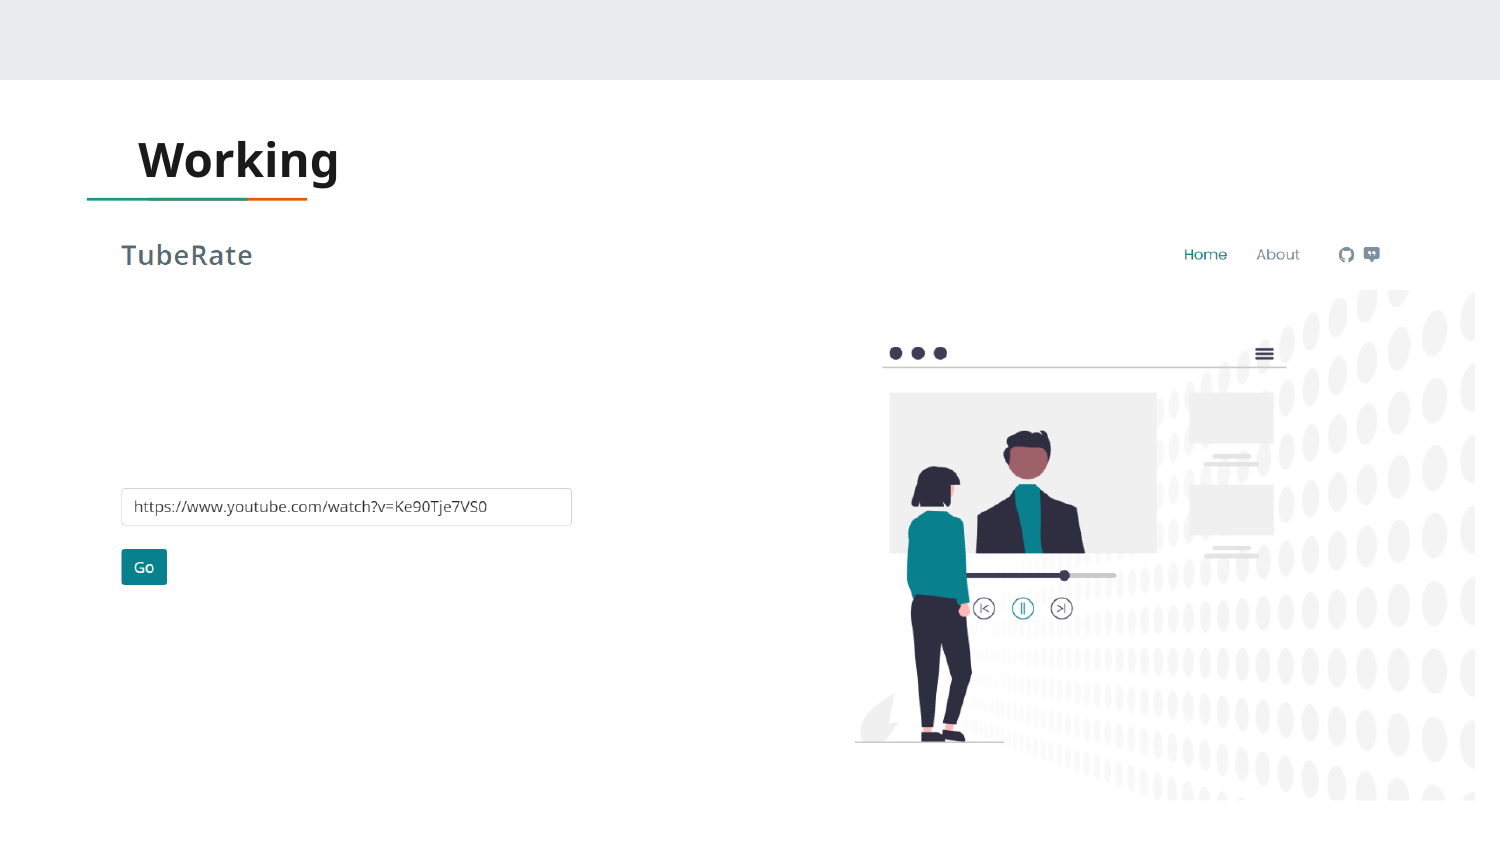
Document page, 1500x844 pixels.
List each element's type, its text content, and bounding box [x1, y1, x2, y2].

title Working [123, 114, 404, 203]
picture [24, 232, 1476, 802]
